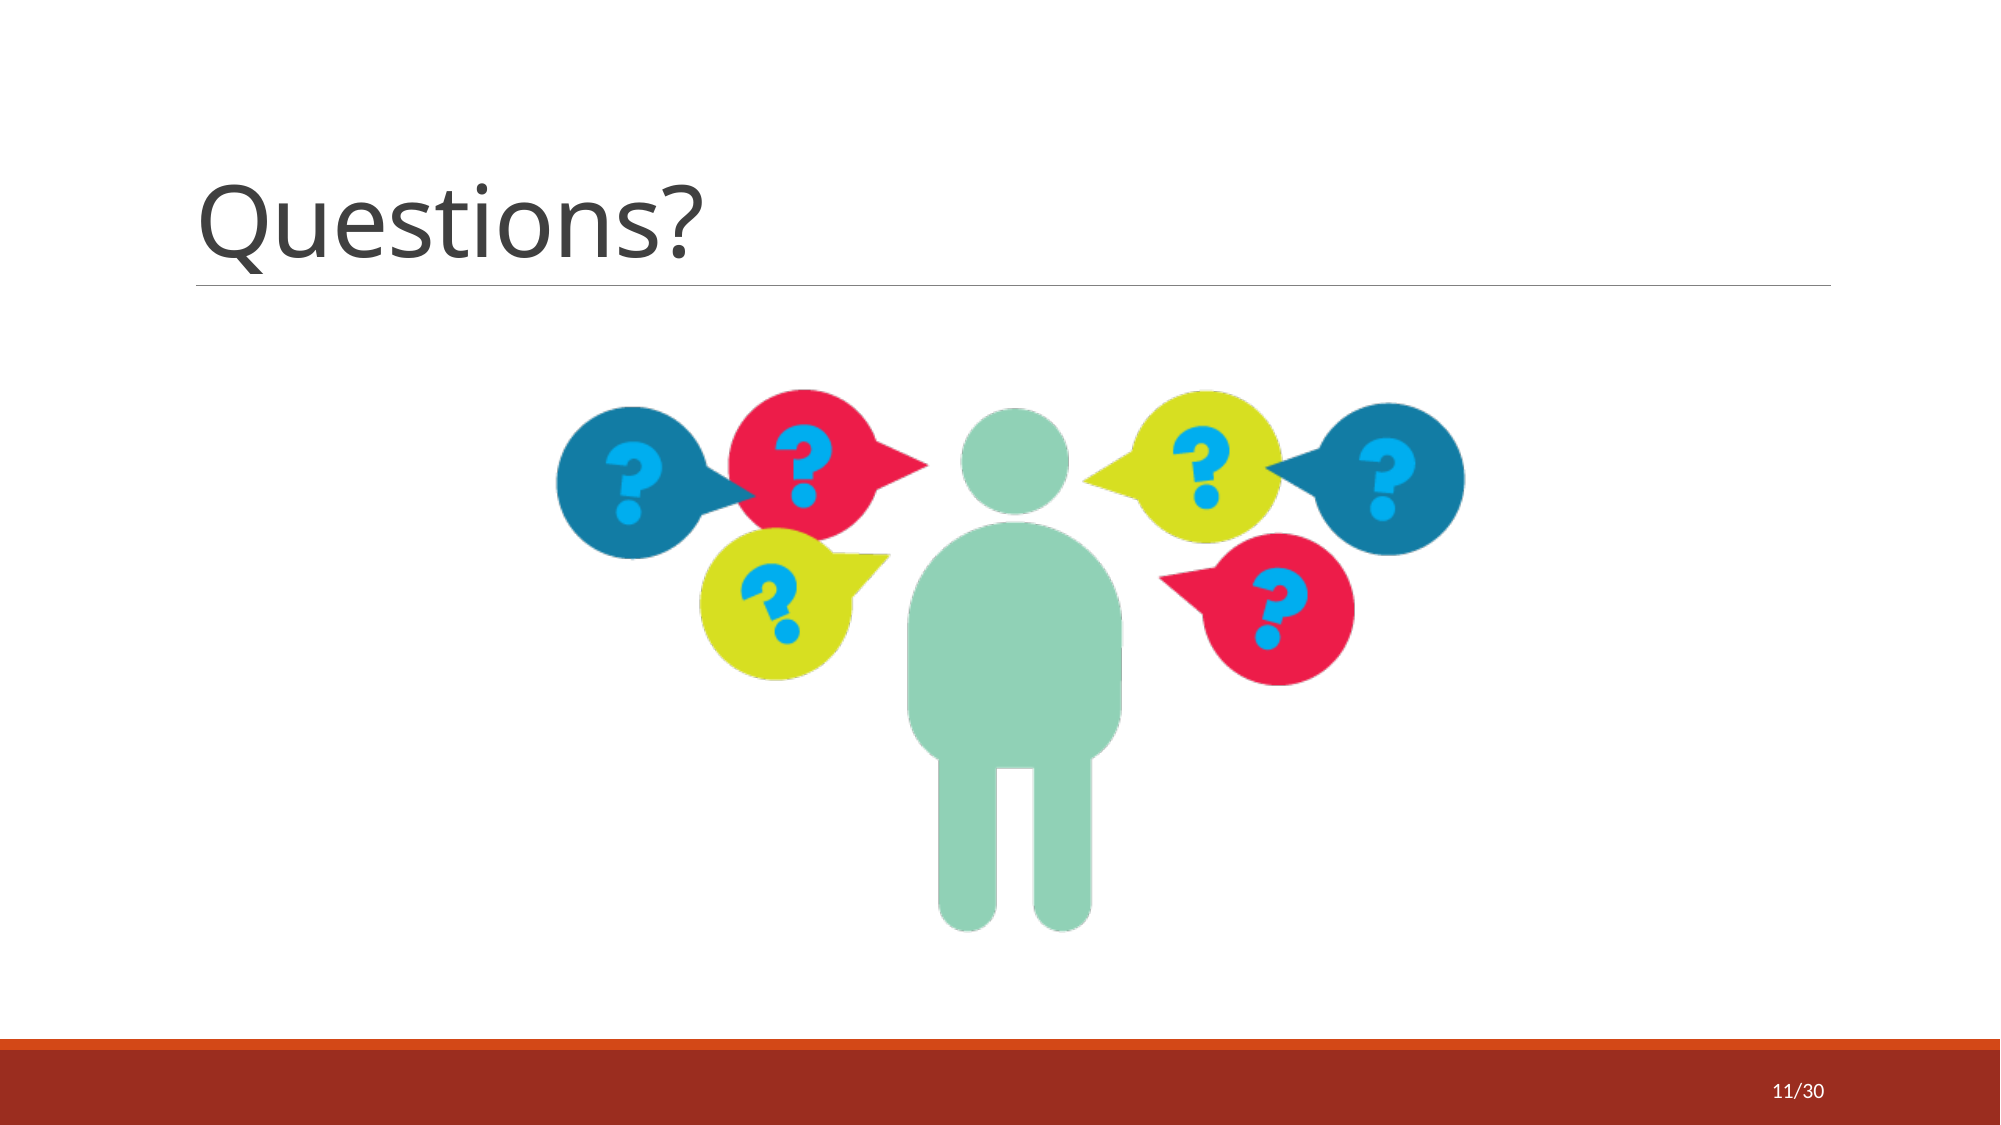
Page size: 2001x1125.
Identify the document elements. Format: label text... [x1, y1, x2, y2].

title Questions? [180, 47, 1830, 285]
picture [449, 386, 1576, 951]
slide_number 11/30 [1624, 1059, 1840, 1120]
